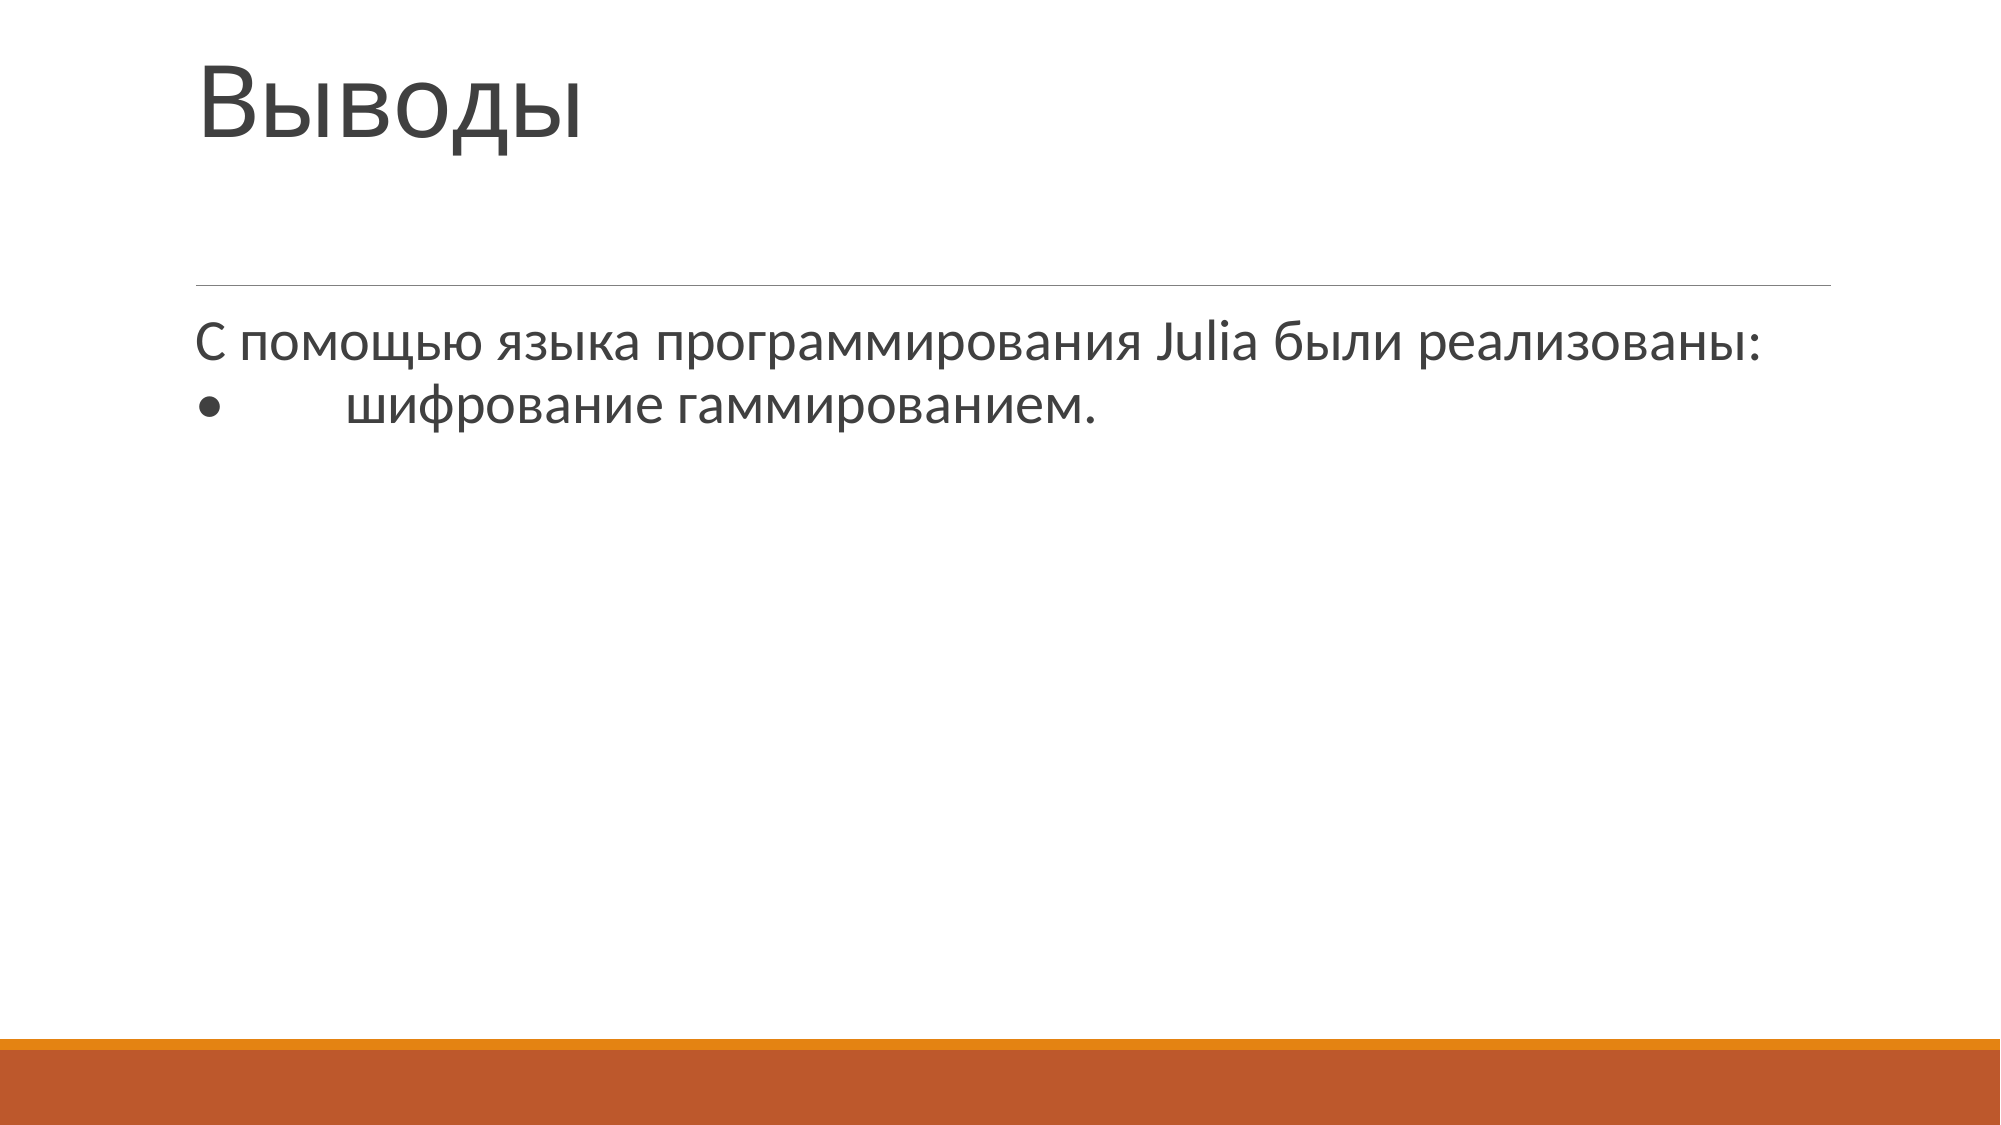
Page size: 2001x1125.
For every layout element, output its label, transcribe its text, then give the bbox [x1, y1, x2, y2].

list С помощью языка программирования Julia были реализованы: • шифрование гаммированием. [180, 302, 1830, 963]
title Выводы [180, 47, 1830, 285]
